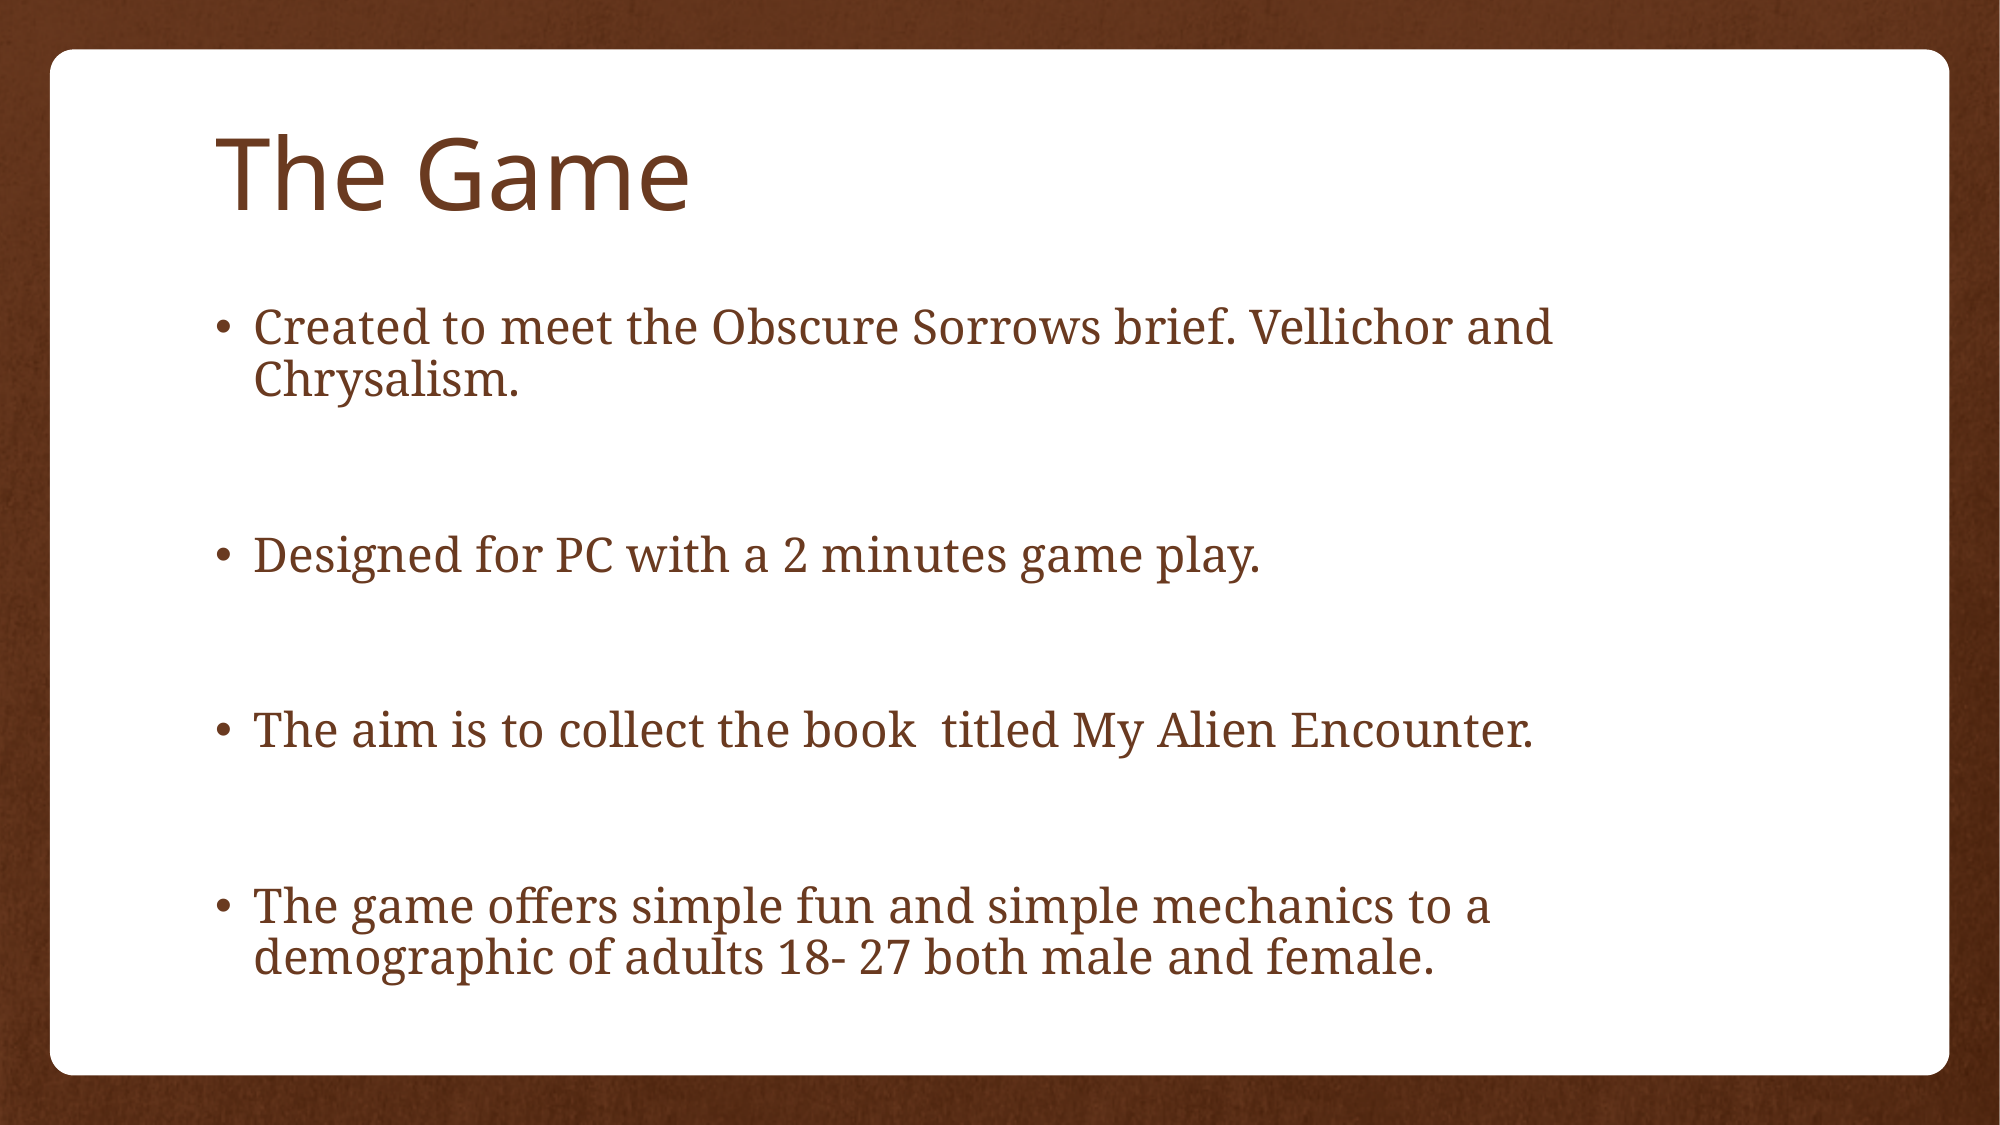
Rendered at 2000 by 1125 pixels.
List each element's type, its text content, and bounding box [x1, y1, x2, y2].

list Created to meet the Obscure Sorrows brief. Vellichor and Chrysalism. Designed for PC with a 2 minutes game play. The aim is to collect the book titled My Alien Encounter. The game offers simple fun and simple mechanics to a demographic of adults 18- 27 both male and female. [199, 295, 1800, 996]
title The Game [199, 70, 1800, 238]
